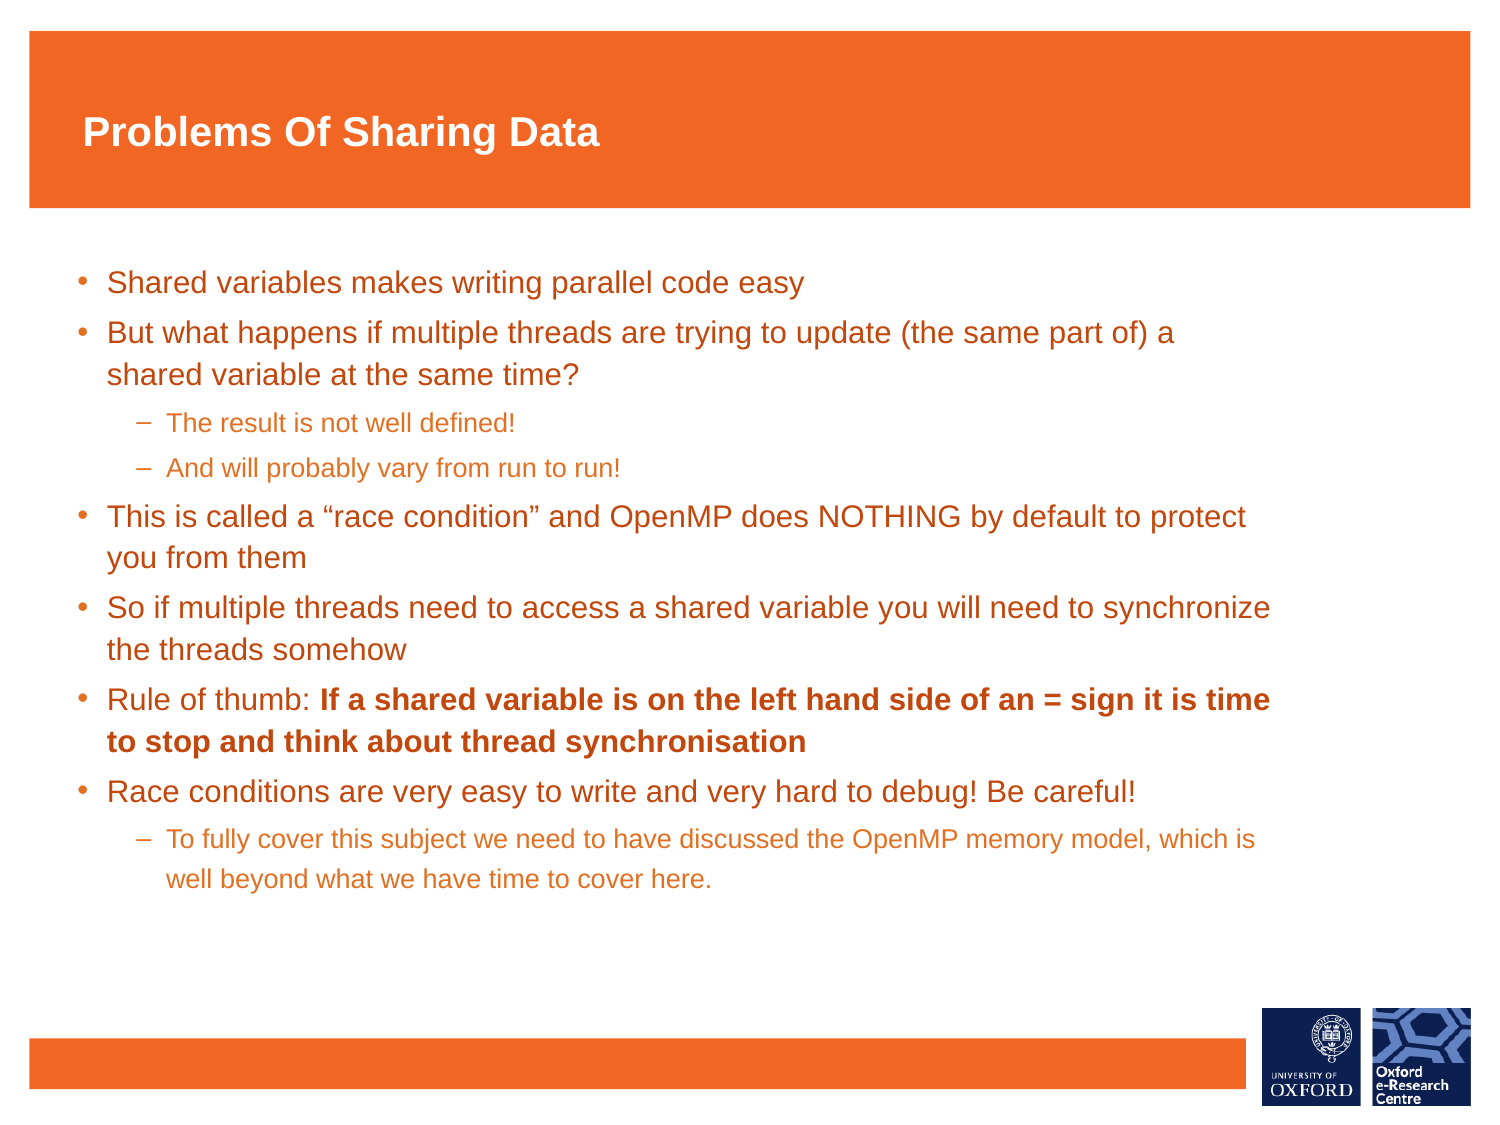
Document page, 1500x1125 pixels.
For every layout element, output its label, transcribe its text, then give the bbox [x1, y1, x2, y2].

title Problems Of Sharing Data [76, 50, 1424, 163]
list Shared variables makes writing parallel code easy But what happens if multiple threads are trying to update (the same part of) a shared variable at the same time? The result is not well defined! And will probably vary from run to run! This is called a “race condition” and OpenMP does NOTHING by default to protect you from them So if multiple threads need to access a shared variable you will need to synchronize the threads somehow Rule of thumb: If a shared variable is on the left hand side of an = sign it is time to stop and think about thread synchronisation Race conditions are very easy to write and very hard to debug! Be careful! To fully cover this subject we need to have discussed the OpenMP memory model, which is well beyond what we have time to cover here. [62, 250, 1290, 972]
picture [1262, 1008, 1471, 1106]
